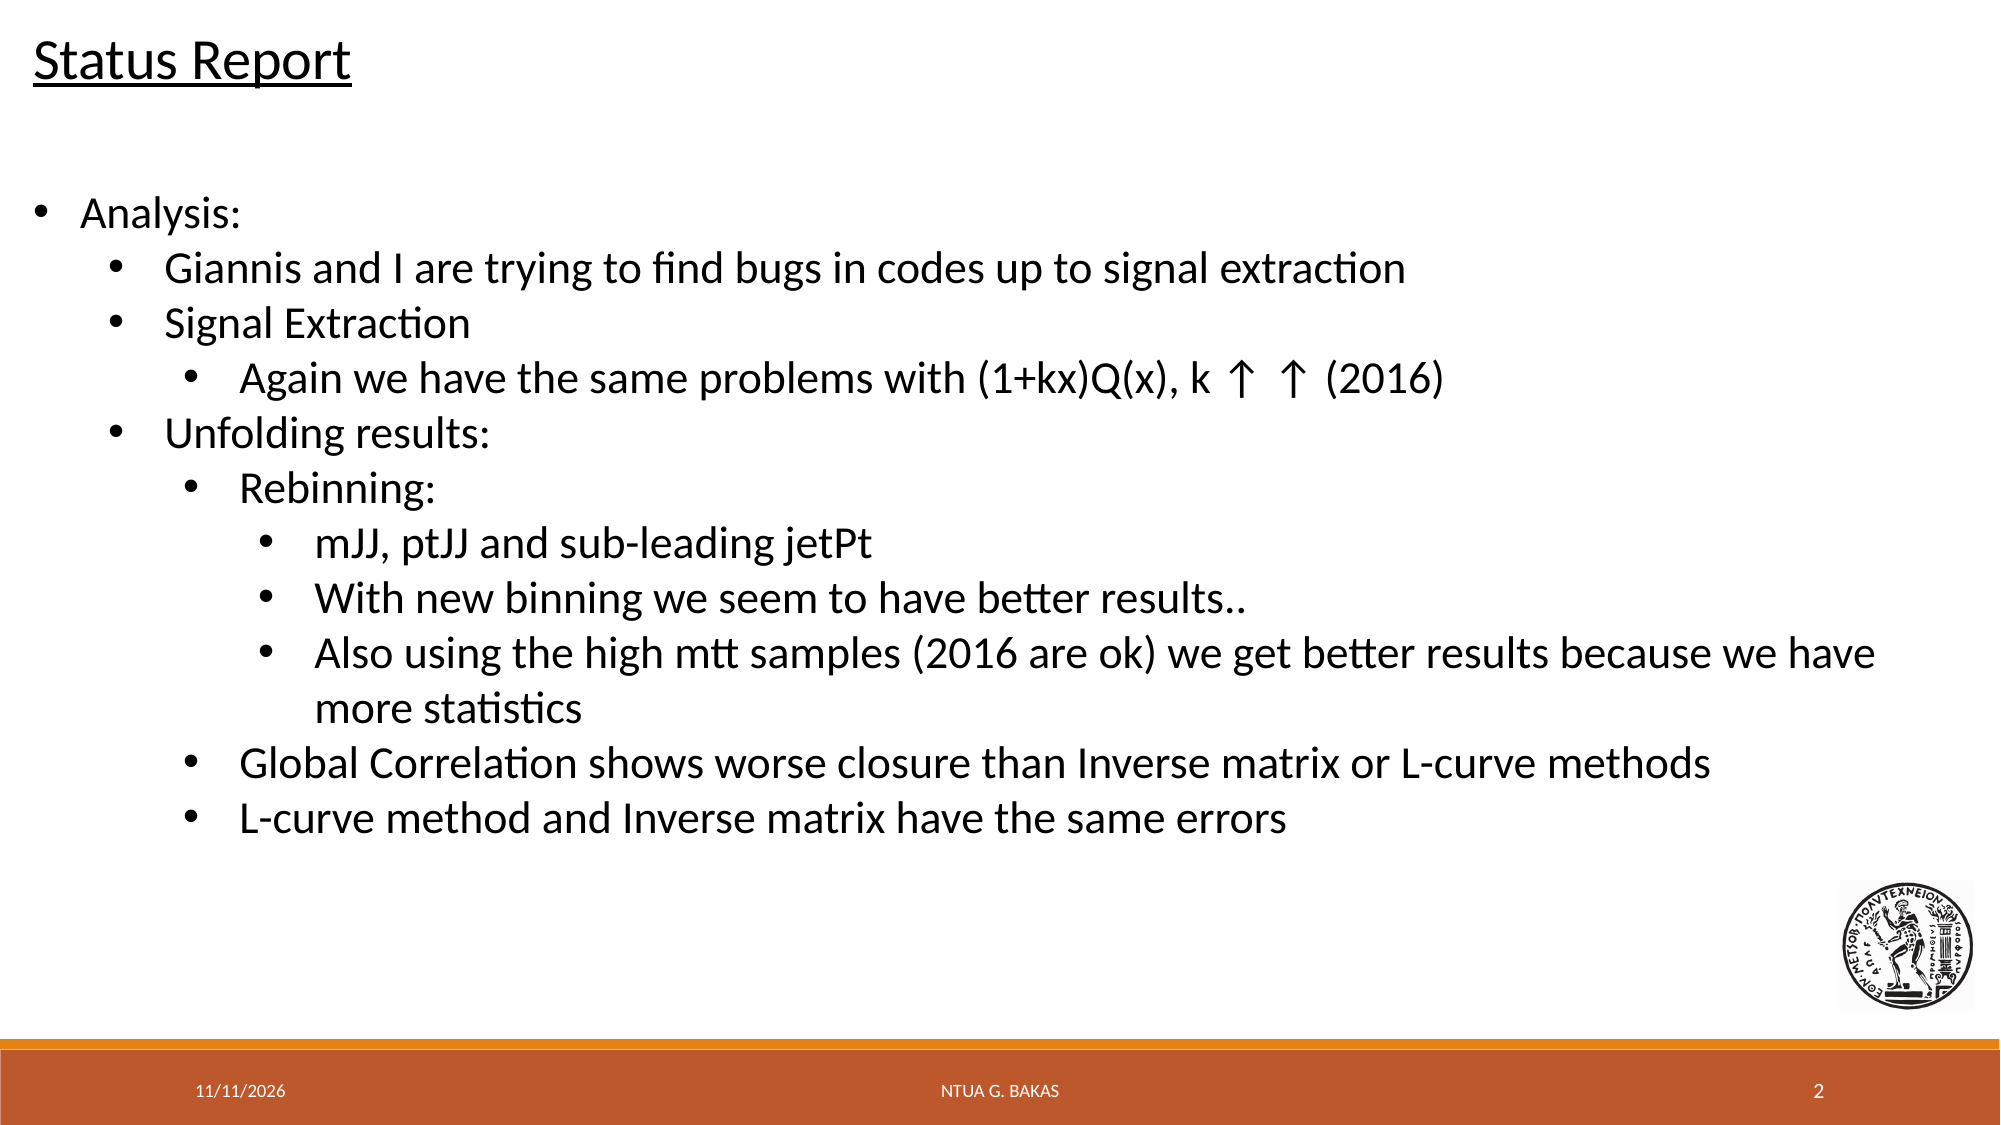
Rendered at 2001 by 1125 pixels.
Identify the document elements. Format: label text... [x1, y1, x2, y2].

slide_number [180, 1059, 586, 1120]
footer NTUA G. Bakas [604, 1059, 1396, 1120]
picture [1839, 880, 1975, 1012]
text_box Analysis: Giannis and I are trying to find bugs in codes up to signal extraction Signal Extraction Again we have the same problems with (1+kx)Q(x), k ↑ ↑ (2016) Unfolding results: Rebinning: mJJ, ptJJ and sub-leading jetPt With new binning we seem to have better results.. Also using the high mtt samples (2016 are ok) we get better results because we have more statistics Global Correlation shows worse closure than Inverse matrix or L-curve methods L-curve method and Inverse matrix have the same errors [18, 175, 1952, 906]
slide_number 2 [1624, 1059, 1840, 1120]
text_box Status Report [18, 13, 1952, 99]
